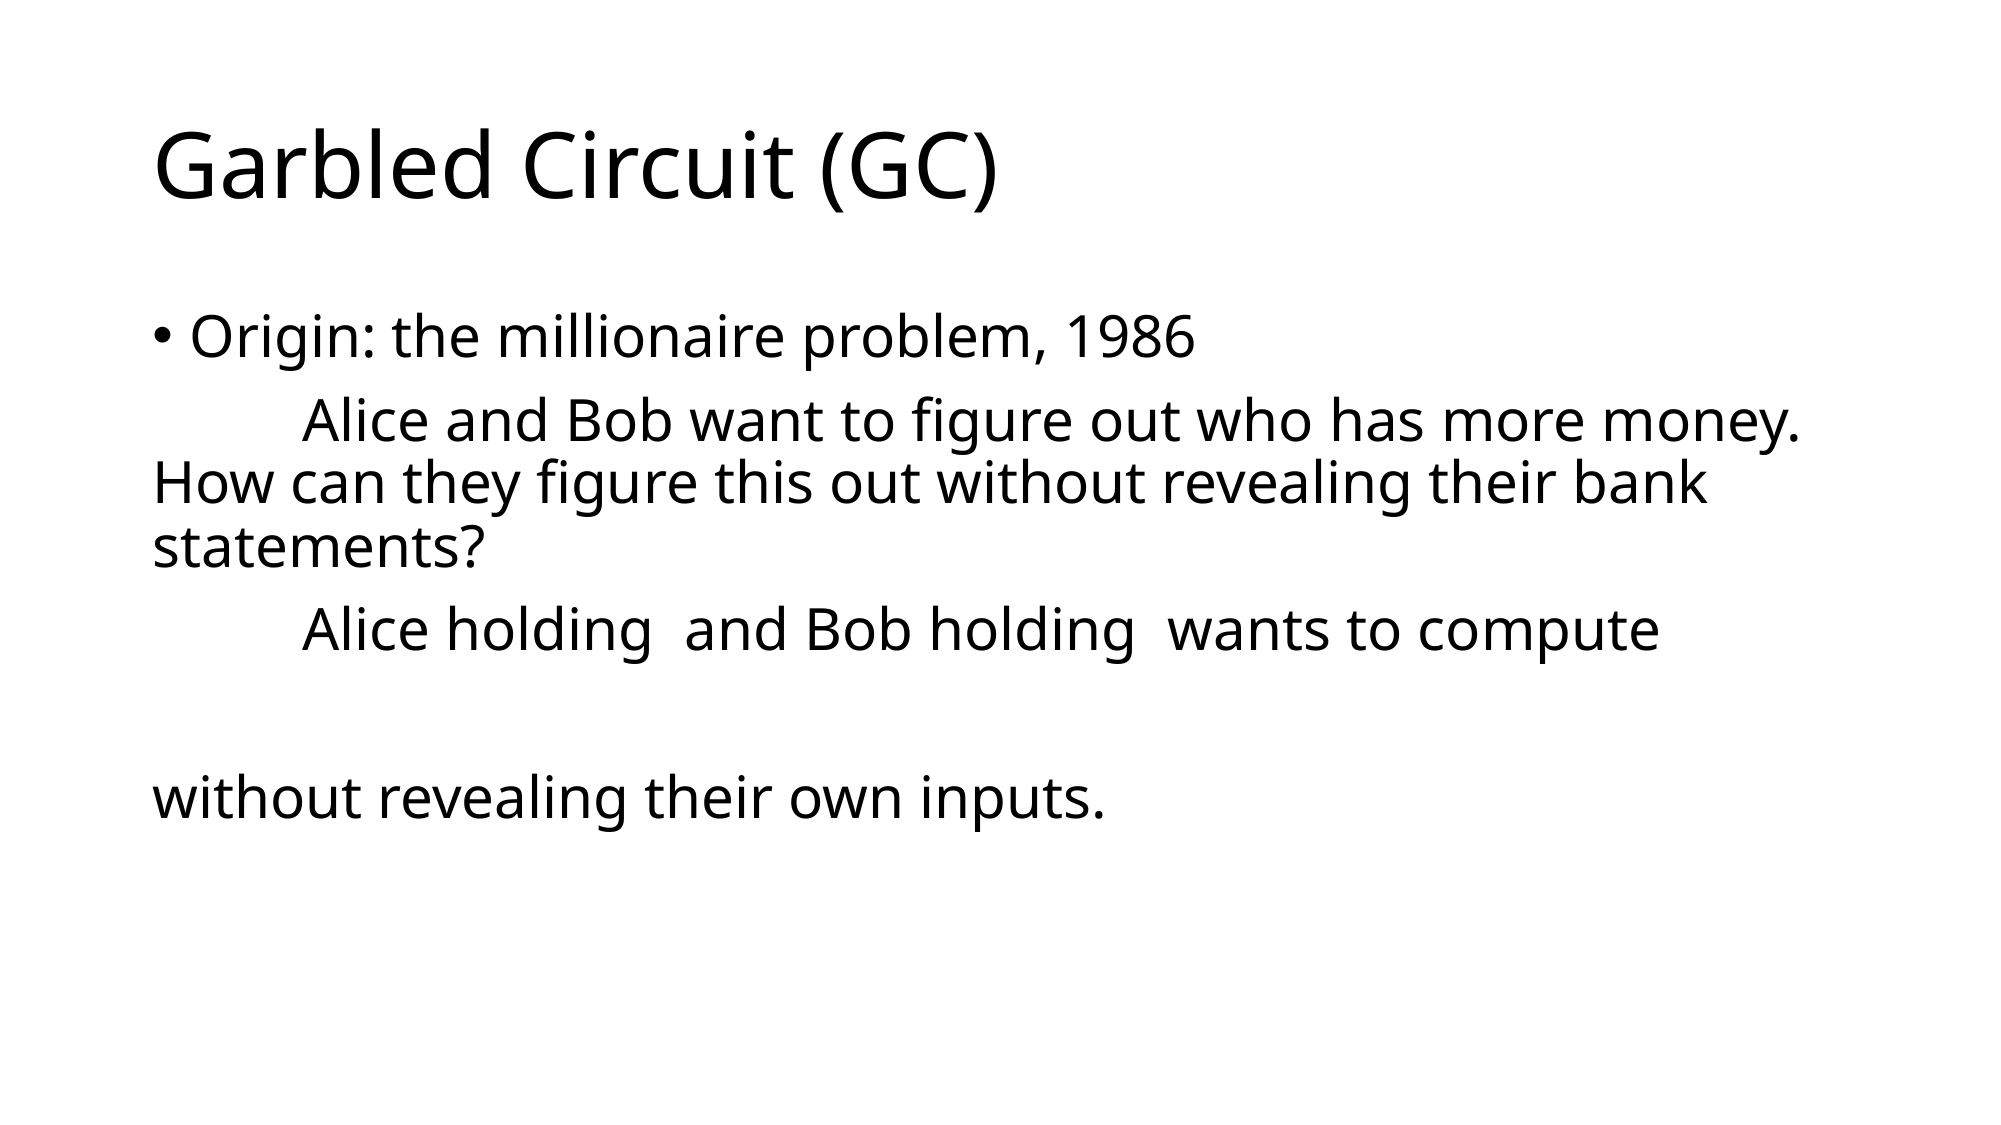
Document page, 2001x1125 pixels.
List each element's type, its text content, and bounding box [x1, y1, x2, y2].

title Garbled Circuit (GC) [137, 59, 1863, 278]
